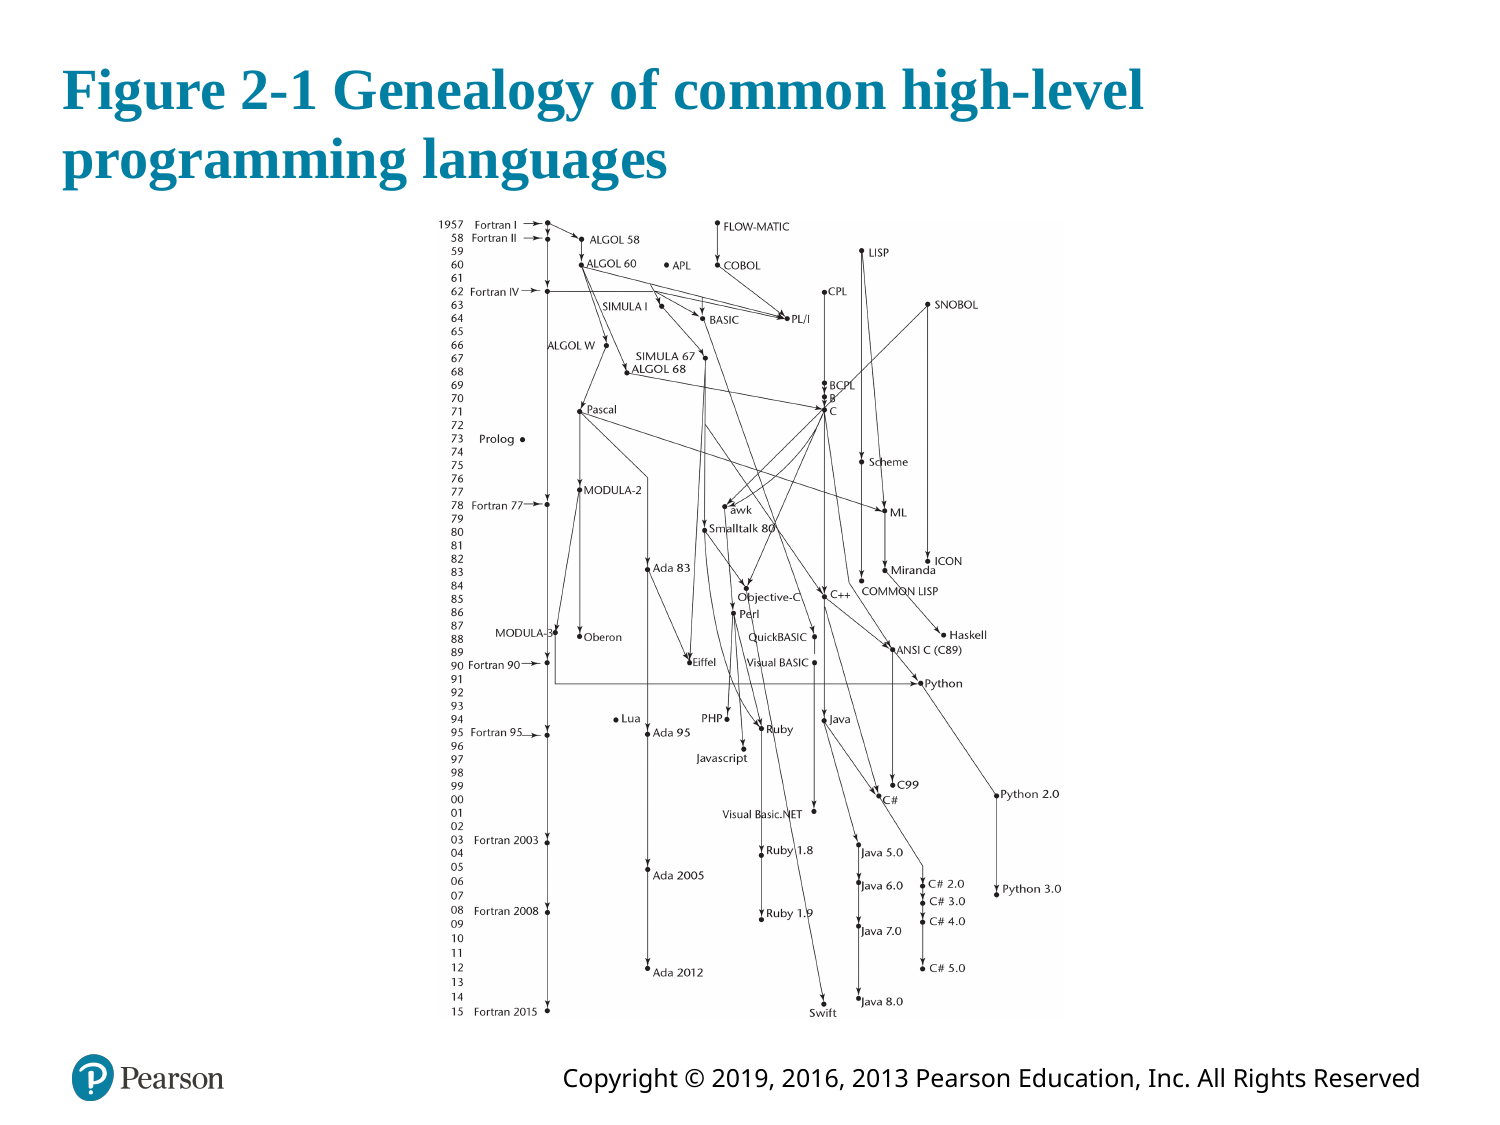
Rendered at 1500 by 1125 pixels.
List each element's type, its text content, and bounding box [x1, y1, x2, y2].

picture [437, 217, 1063, 1019]
title Figure 2-1 Genealogy of common high-level programming languages [47, 35, 1446, 219]
picture [80, 1063, 106, 1088]
picture [98, 1054, 224, 1101]
picture [72, 1054, 88, 1070]
picture [72, 1087, 83, 1101]
